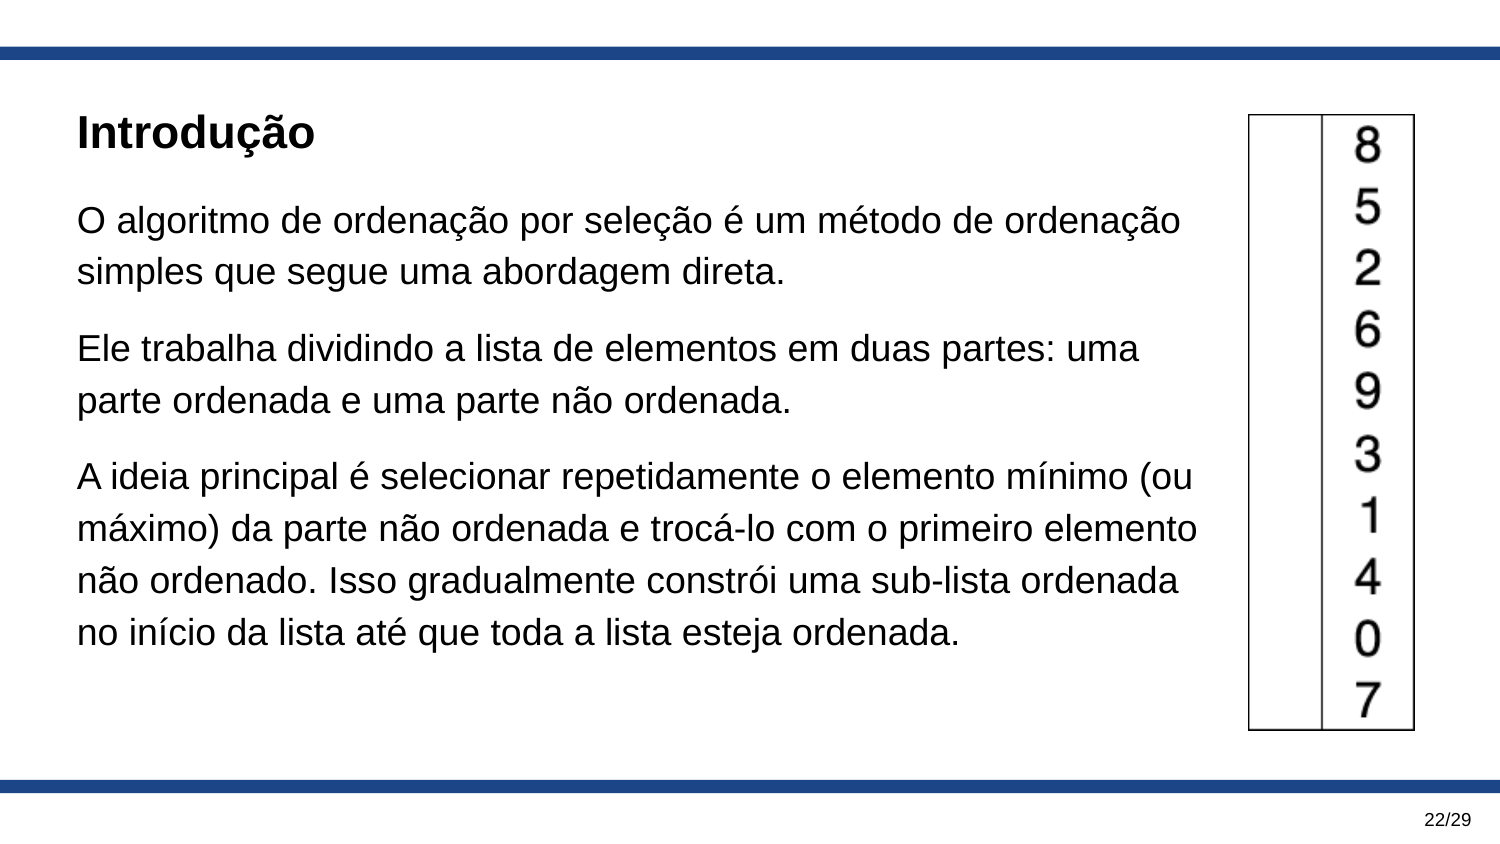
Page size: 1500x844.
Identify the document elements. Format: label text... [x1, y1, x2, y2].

picture [1247, 114, 1415, 732]
text_box 22/29 [1409, 793, 1488, 826]
text_box [0, 779, 1500, 794]
text_box O algoritmo de ordenação por seleção é um método de ordenação simples que segue uma abordagem direta. Ele trabalha dividindo a lista de elementos em duas partes: uma parte ordenada e uma parte não ordenada. A ideia principal é selecionar repetidamente o elemento mínimo (ou máximo) da parte não ordenada e trocá-lo com o primeiro elemento não ordenado. Isso gradualmente constrói uma sub-lista ordenada no início da lista até que toda a lista esteja ordenada. [61, 173, 1217, 668]
text_box [0, 46, 1500, 60]
title Introdução [61, 87, 1460, 182]
